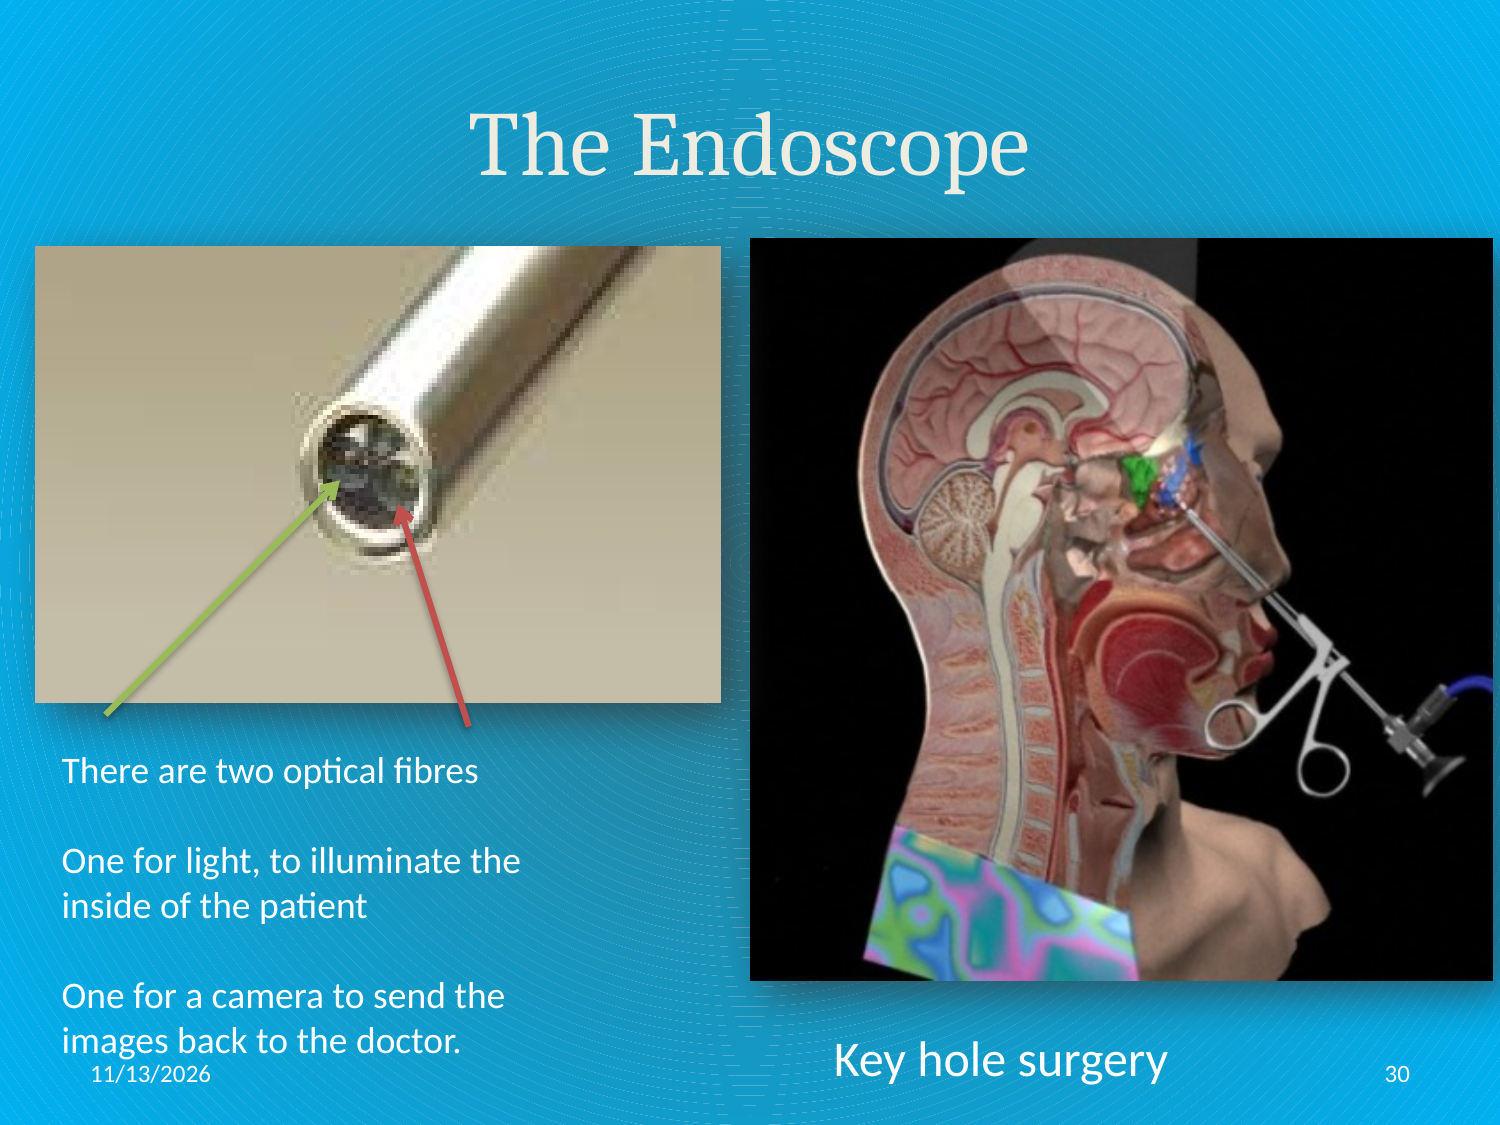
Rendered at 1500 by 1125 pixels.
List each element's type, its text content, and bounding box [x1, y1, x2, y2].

picture [35, 245, 721, 704]
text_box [105, 480, 341, 716]
title The Endoscope [75, 45, 1425, 231]
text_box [346, 579, 546, 651]
text_box Key hole surgery [819, 1019, 1184, 1095]
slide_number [75, 1042, 425, 1103]
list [749, 238, 1493, 982]
text_box There are two optical fibres One for light, to illuminate the inside of the patient One for a camera to send the images back to the doctor. [46, 738, 586, 1068]
slide_number 30 [1074, 1042, 1425, 1103]
